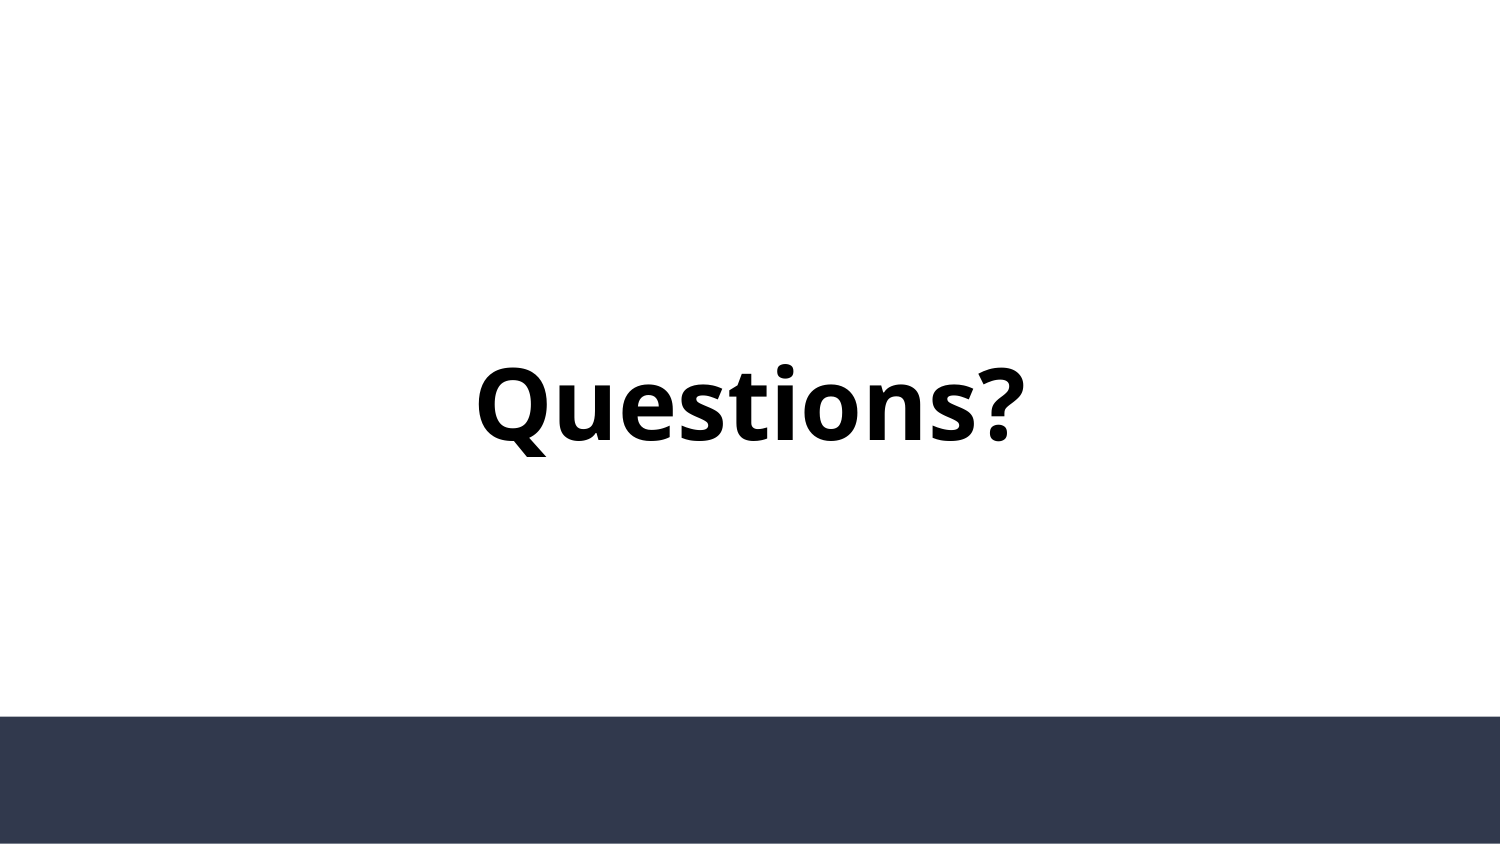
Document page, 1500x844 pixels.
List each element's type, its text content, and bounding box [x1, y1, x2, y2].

list Questions? [95, 362, 1405, 438]
